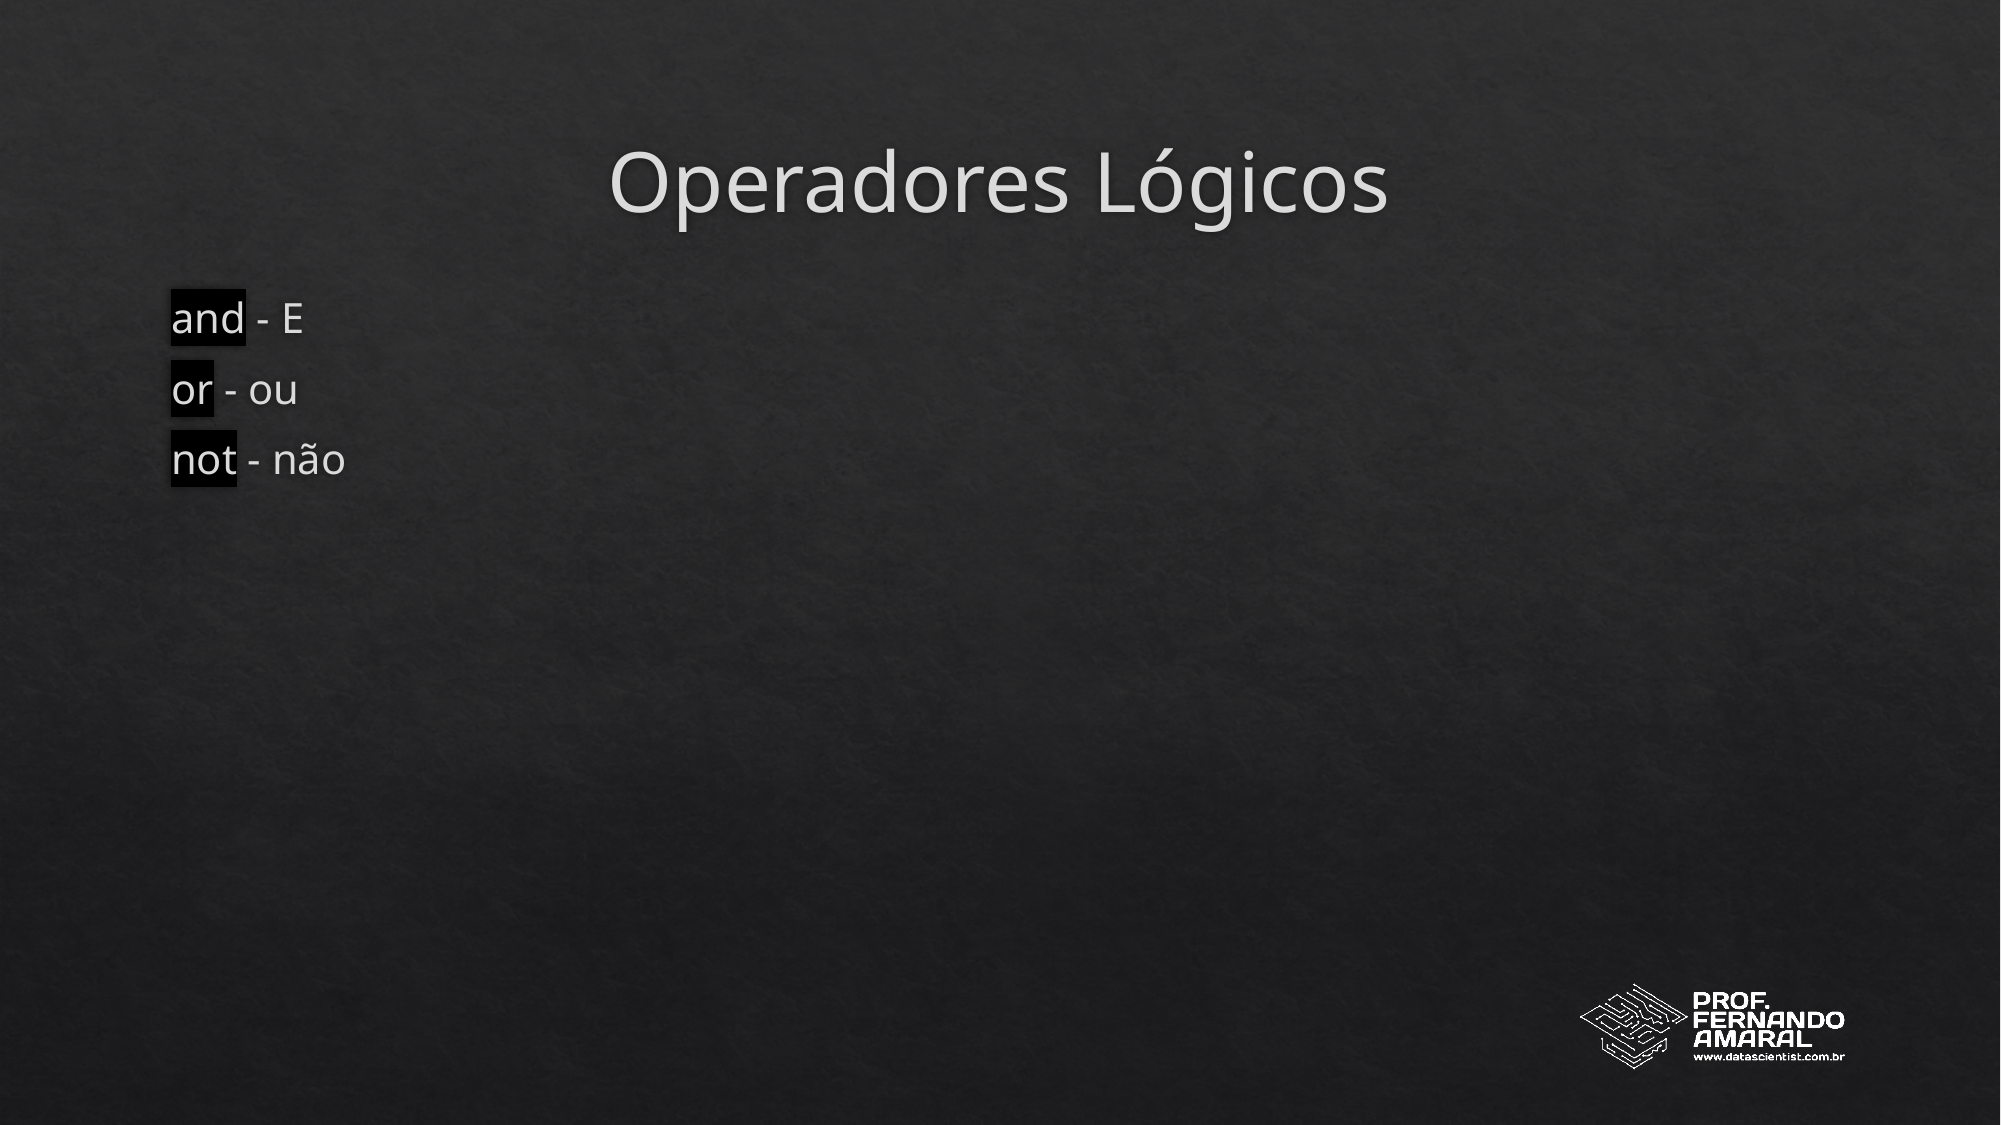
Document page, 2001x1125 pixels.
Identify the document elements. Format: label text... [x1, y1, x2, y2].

title Operadores Lógicos [149, 99, 1849, 260]
list and - E or - ou not - não [149, 284, 1849, 950]
picture [1572, 978, 1852, 1074]
